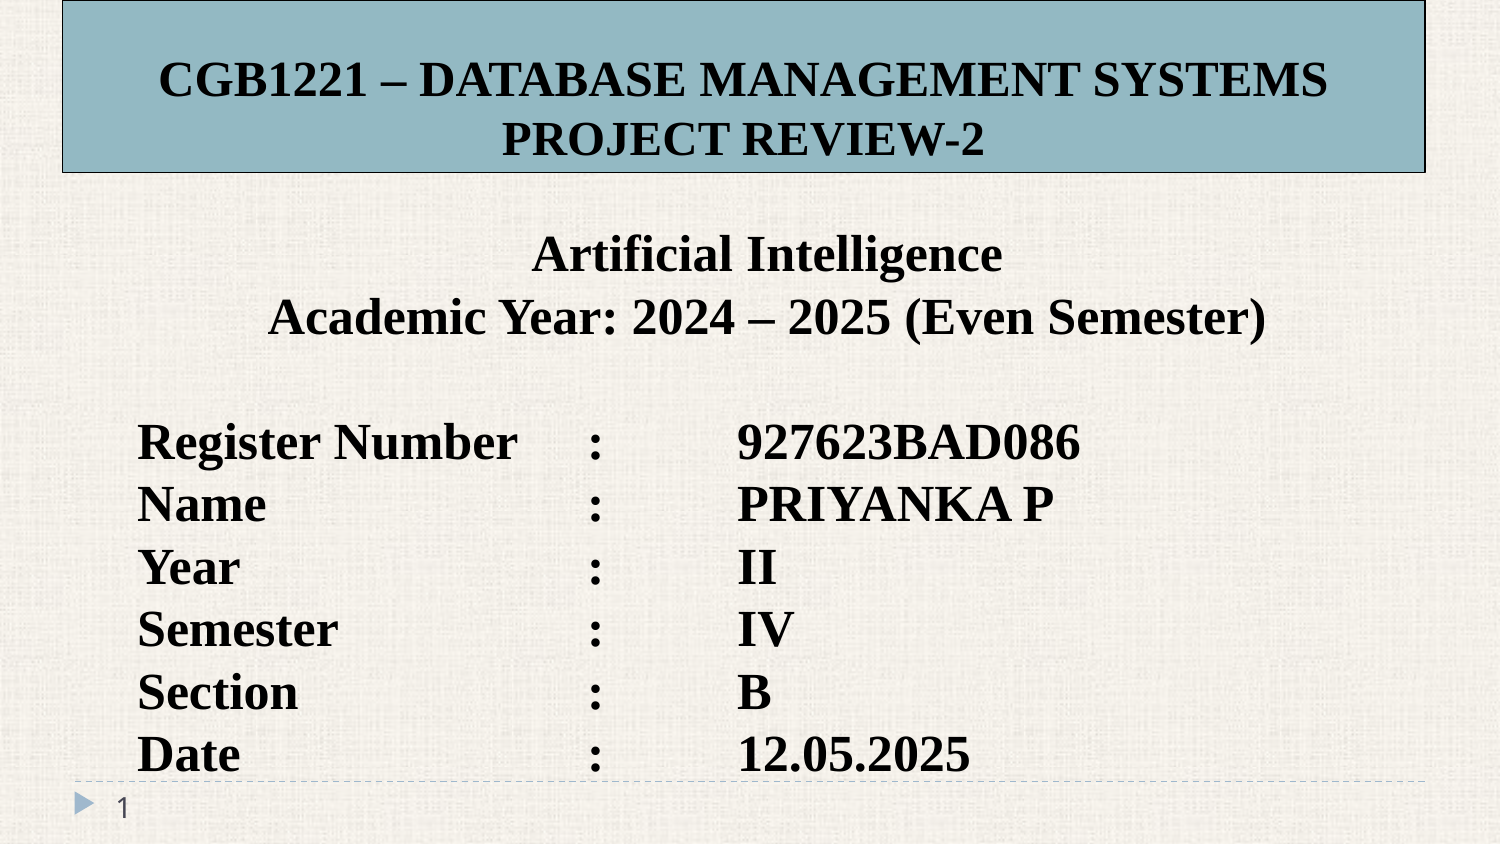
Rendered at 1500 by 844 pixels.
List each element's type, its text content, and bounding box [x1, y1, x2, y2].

slide_number 1 [100, 782, 426, 827]
text_box Artificial Intelligence Academic Year: 2024 – 2025 (Even Semester) Register Number : 927623BAD086 Name : PRIYANKA P Year : II Semester : IV Section : B Date : 12.05.2025 [129, 207, 1405, 783]
title CGB1221 – DATABASE MANAGEMENT SYSTEMS PROJECT REVIEW-2 [62, 0, 1425, 173]
